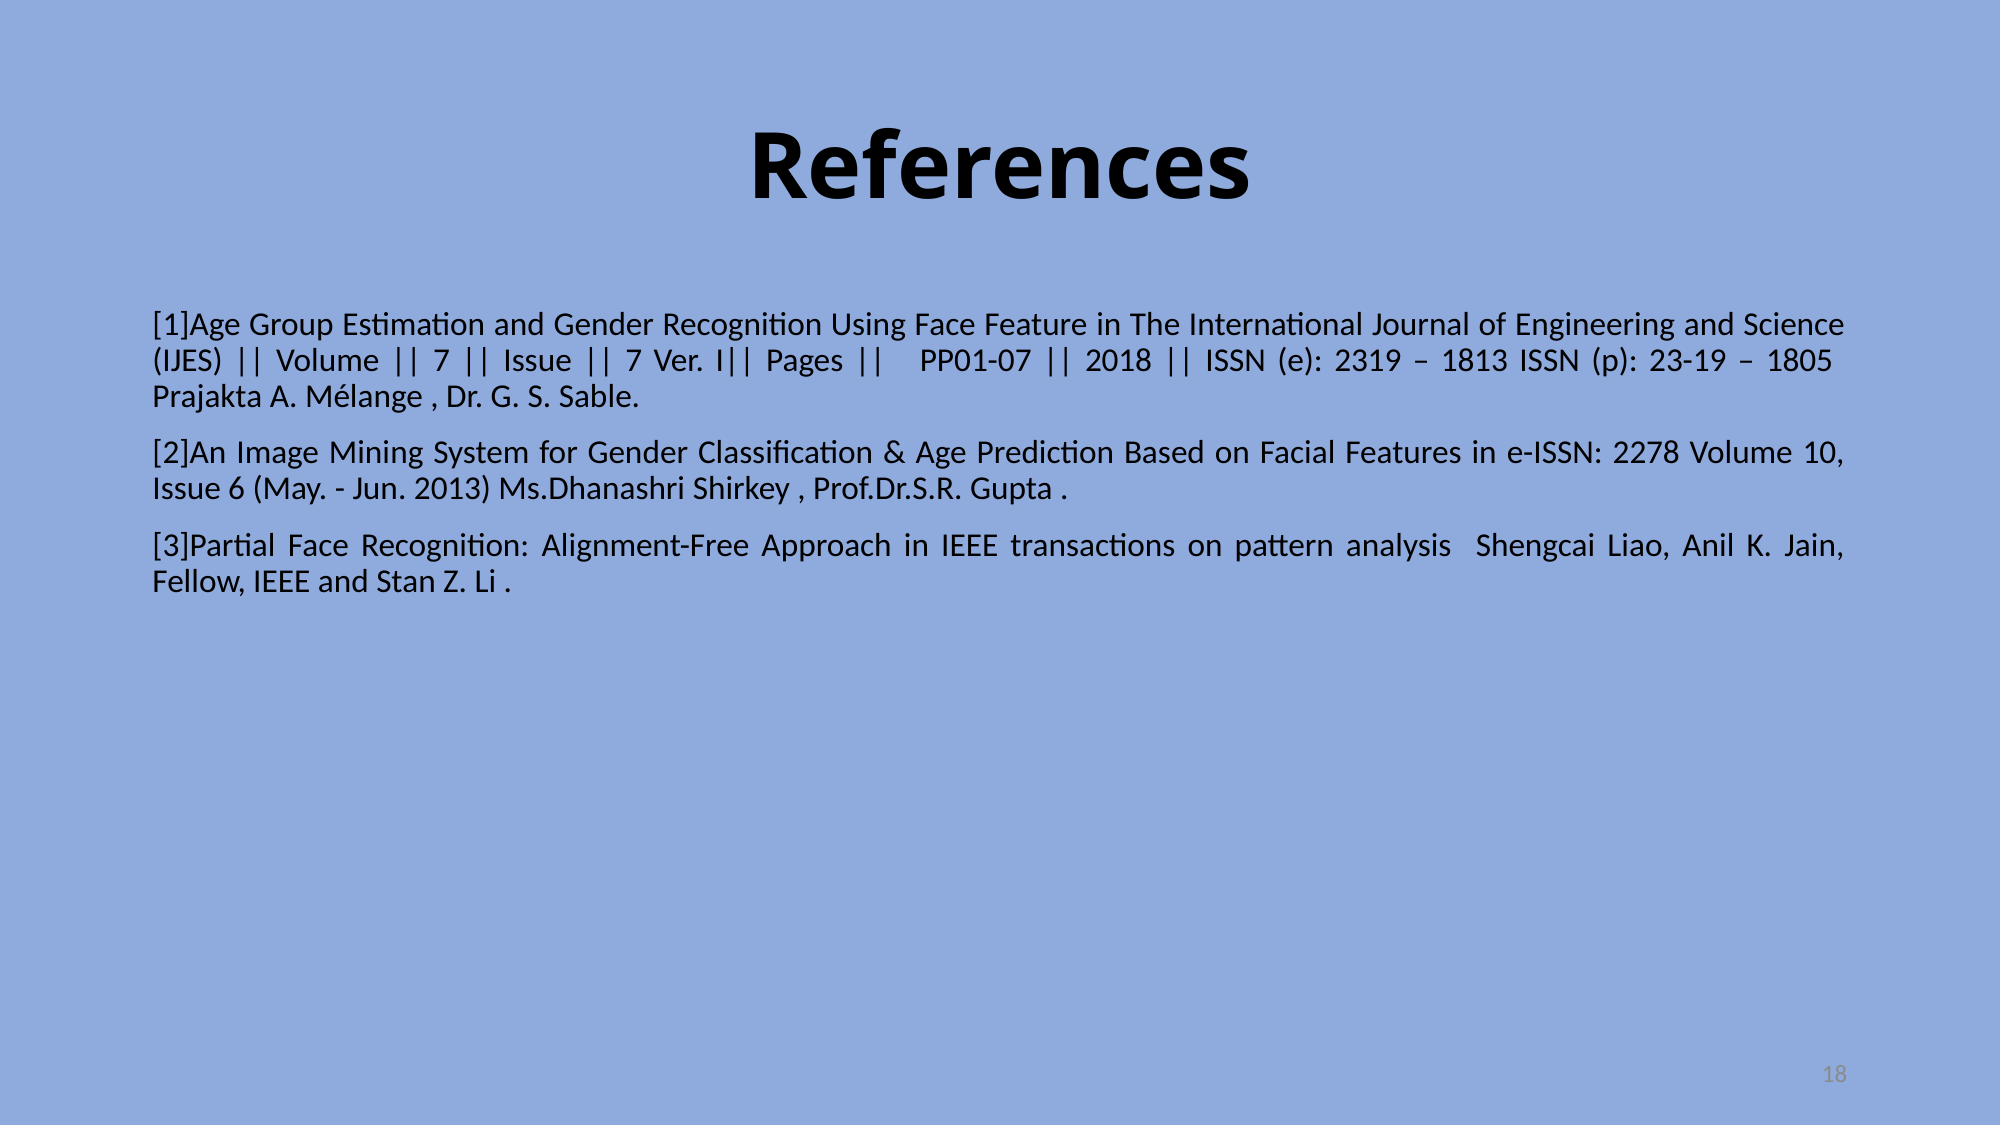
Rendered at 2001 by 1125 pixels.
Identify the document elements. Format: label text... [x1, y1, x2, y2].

title References [137, 59, 1863, 278]
slide_number 18 [1412, 1042, 1863, 1103]
list [1]Age Group Estimation and Gender Recognition Using Face Feature in The International Journal of Engineering and Science (IJES) || Volume || 7 || Issue || 7 Ver. I|| Pages || PP01-07 || 2018 || ISSN (e): 2319 – 1813 ISSN (p): 23-19 – 1805 Prajakta A. Mélange , Dr. G. S. Sable. [2]An Image Mining System for Gender Classification & Age Prediction Based on Facial Features in e-ISSN: 2278 Volume 10, Issue 6 (May. - Jun. 2013) Ms.Dhanashri Shirkey , Prof.Dr.S.R. Gupta . [3]Partial Face Recognition: Alignment-Free Approach in IEEE transactions on pattern analysis Shengcai Liao, Anil K. Jain, Fellow, IEEE and Stan Z. Li . [137, 299, 1863, 1014]
